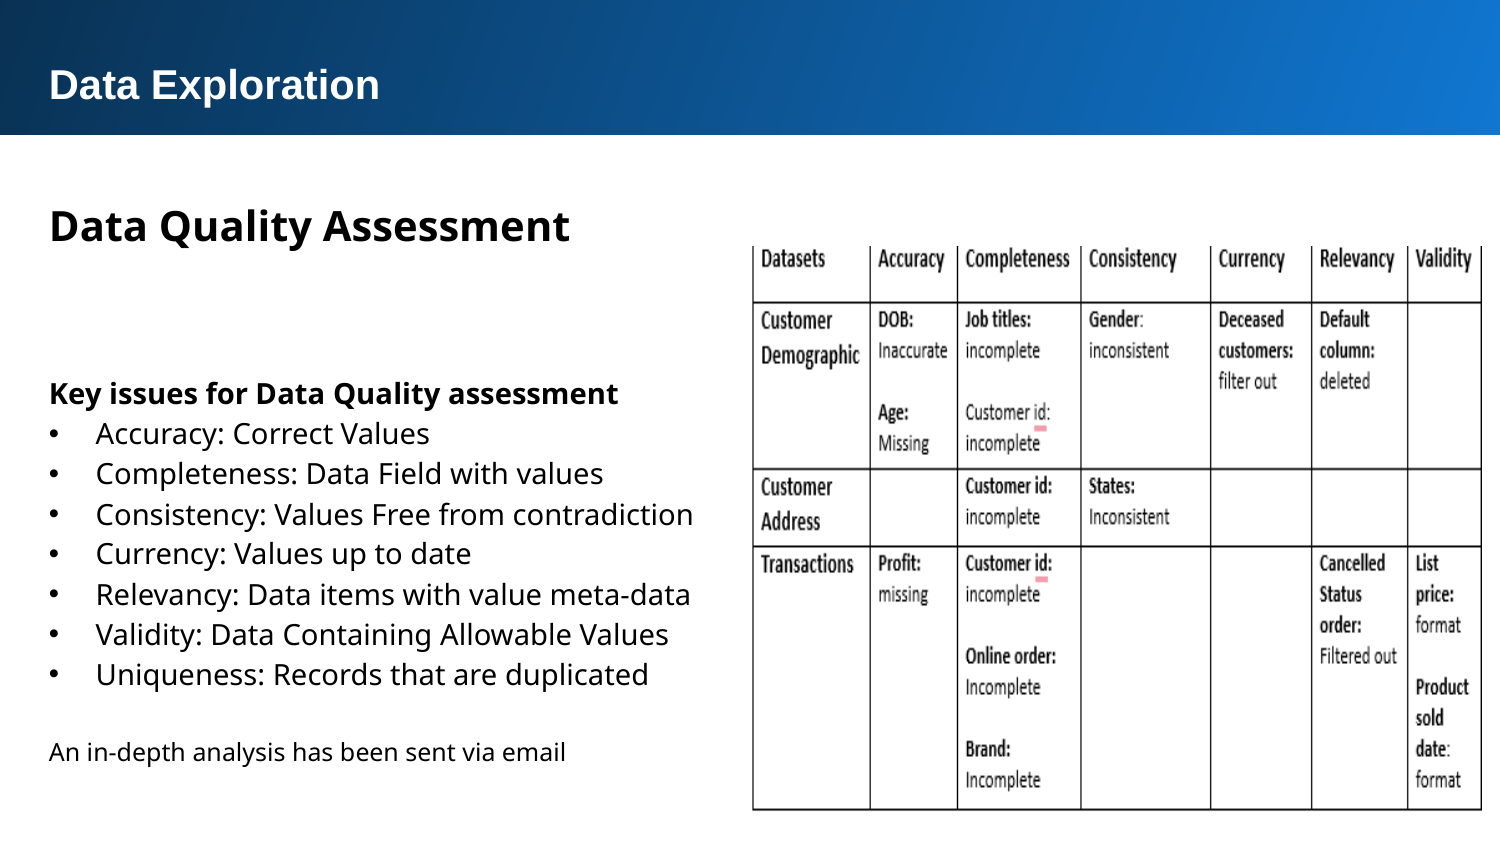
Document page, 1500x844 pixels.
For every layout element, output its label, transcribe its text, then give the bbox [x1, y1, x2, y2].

text_box Data Quality Assessment [33, 177, 1439, 266]
picture [749, 245, 1482, 814]
text_box [0, 0, 1500, 135]
text_box Data Exploration [33, 43, 1439, 124]
text_box Key issues for Data Quality assessment Accuracy: Correct Values Completeness: Data Field with values Consistency: Values Free from contradiction Currency: Values up to date Relevancy: Data items with value meta-data Validity: Data Containing Allowable Values Uniqueness: Records that are duplicated An in-depth analysis has been sent via email [33, 355, 712, 781]
